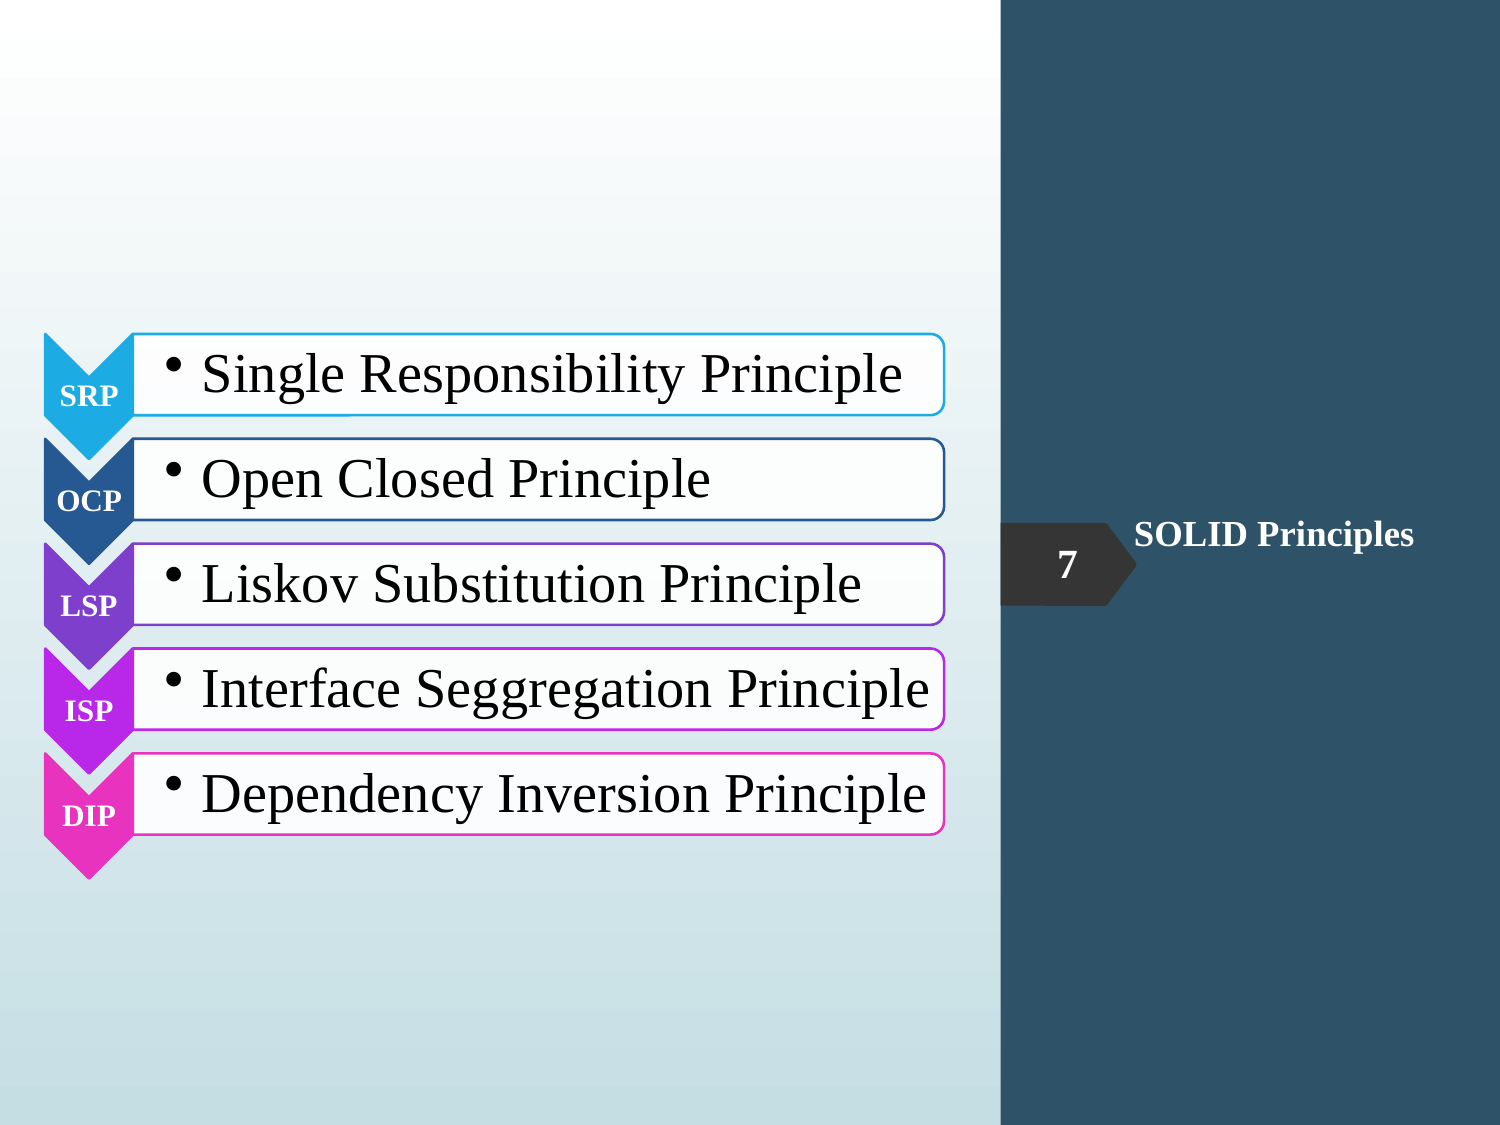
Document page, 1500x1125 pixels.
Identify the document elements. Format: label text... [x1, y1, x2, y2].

text_box [999, 0, 1500, 1125]
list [44, 333, 945, 879]
text_box [1000, 522, 1137, 606]
title SOLID Principles [1093, 502, 1455, 606]
text_box [0, 0, 589, 1125]
slide_number 7 [1005, 535, 1102, 596]
text_box [589, 0, 999, 1125]
